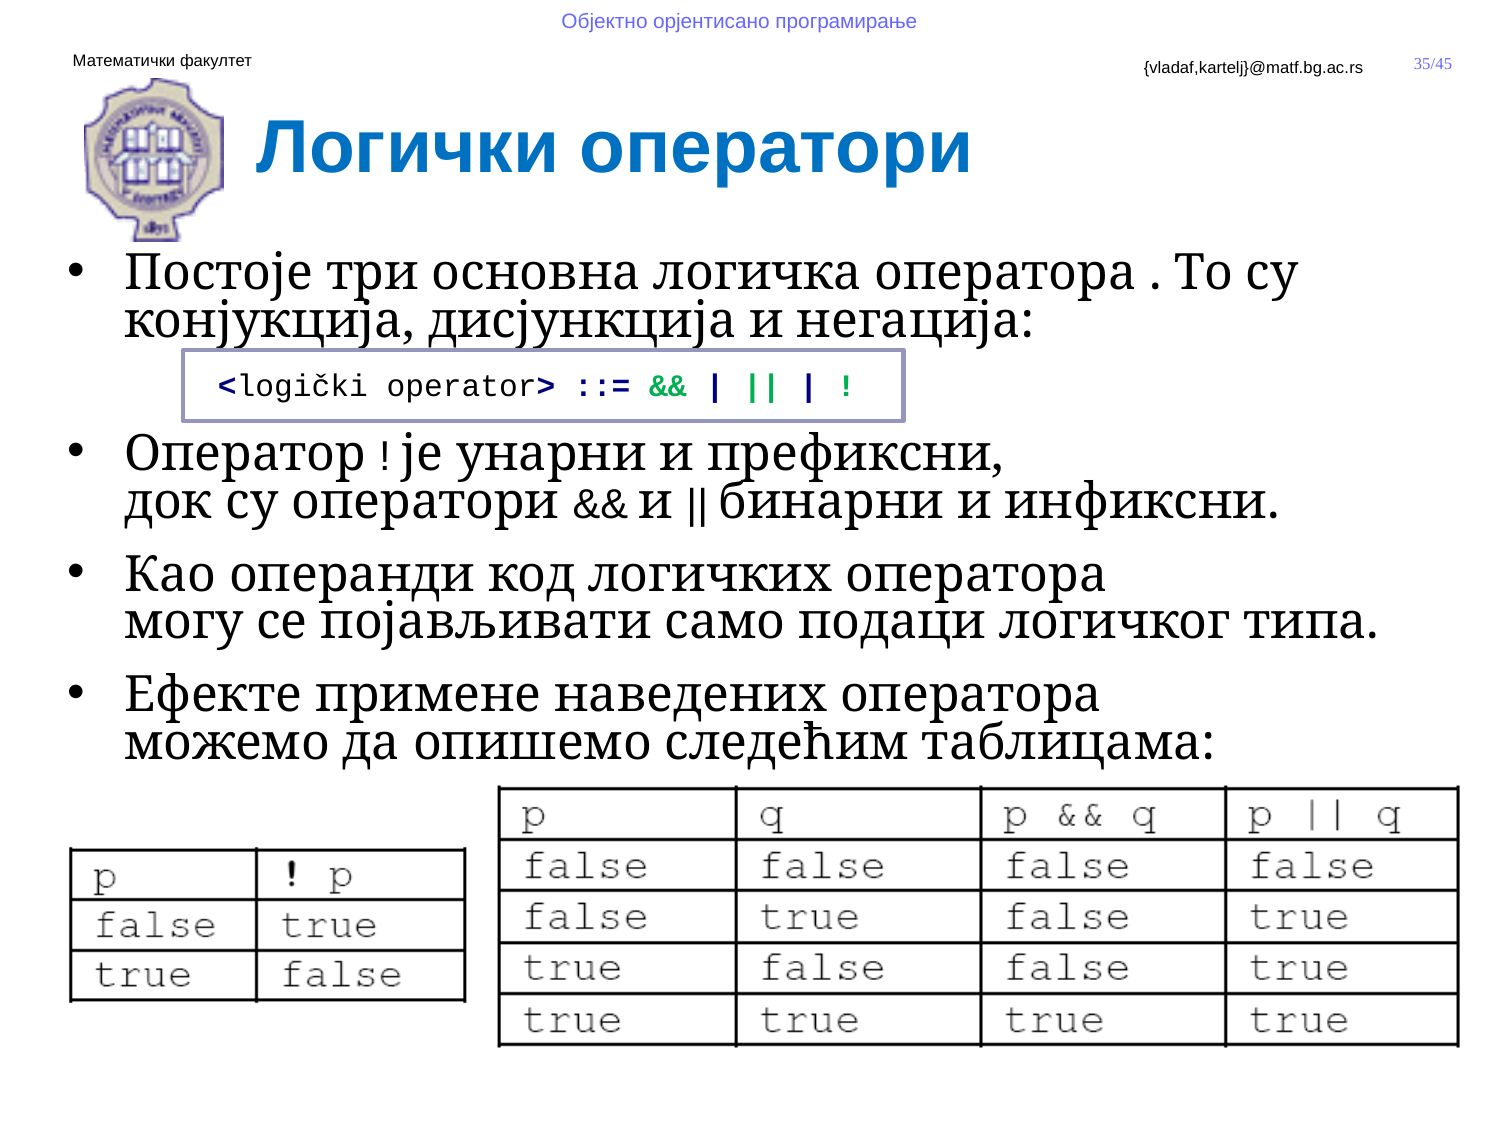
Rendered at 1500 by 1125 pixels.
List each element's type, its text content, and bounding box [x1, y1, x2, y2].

text_box [181, 348, 906, 423]
picture [17, 771, 1483, 1057]
picture [84, 78, 224, 242]
text_box Постоје три основна логичка оператора . То су конјукција, дисјункција и негација: <logički operator> ::= && | || | ! Оператор ! је унарни и префиксни, док су оператори && и || бинарни и инфиксни. Као операнди код логичких оператора могу се појављивати само подаци логичког типа. Ефекте примене наведених оператора можемо да опишемо следећим таблицама: [53, 243, 1500, 777]
text_box Логички оператори [242, 90, 1500, 233]
